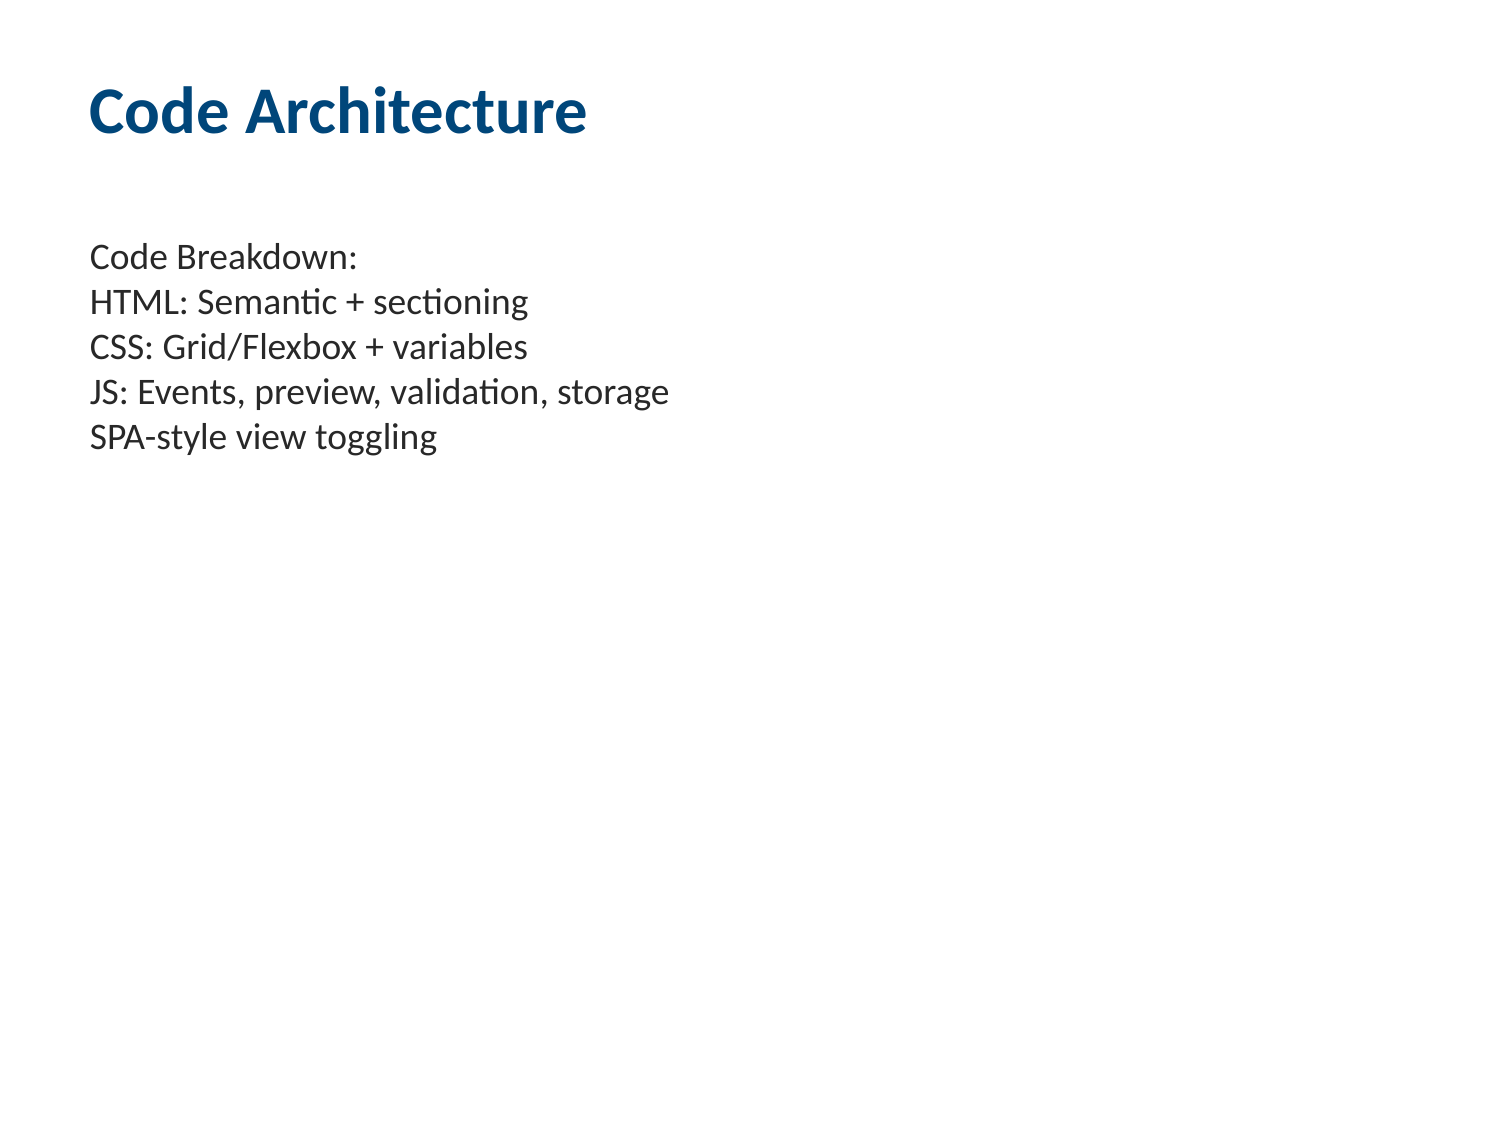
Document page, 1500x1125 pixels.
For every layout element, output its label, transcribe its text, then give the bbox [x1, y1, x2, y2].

text_box Code Architecture [74, 59, 1425, 155]
text_box Code Breakdown: HTML: Semantic + sectioning CSS: Grid/Flexbox + variables JS: Events, preview, validation, storage SPA-style view toggling [74, 179, 1425, 465]
